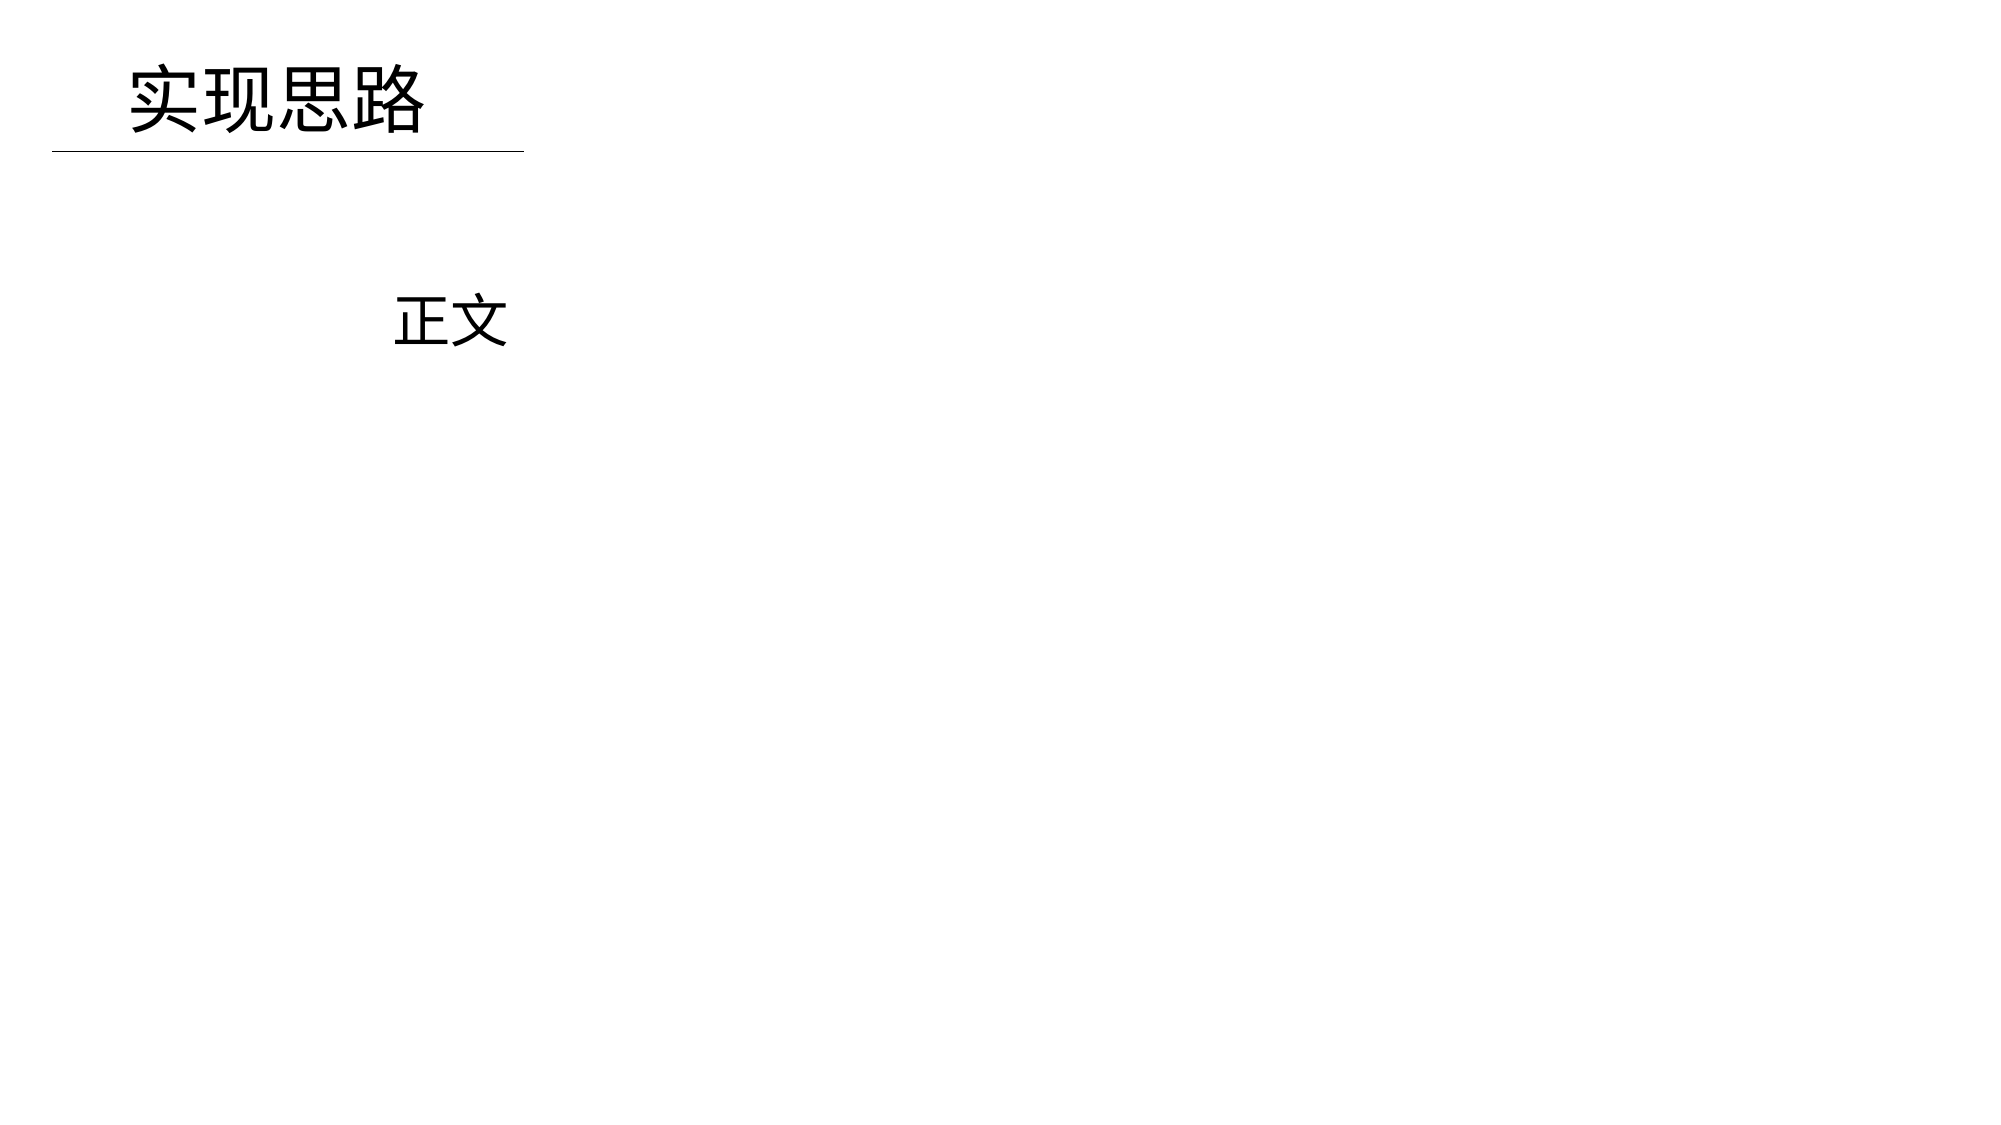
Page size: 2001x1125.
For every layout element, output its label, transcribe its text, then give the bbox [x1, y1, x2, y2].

text_box 实现思路 [111, 45, 465, 151]
text_box 正文 [377, 277, 524, 362]
